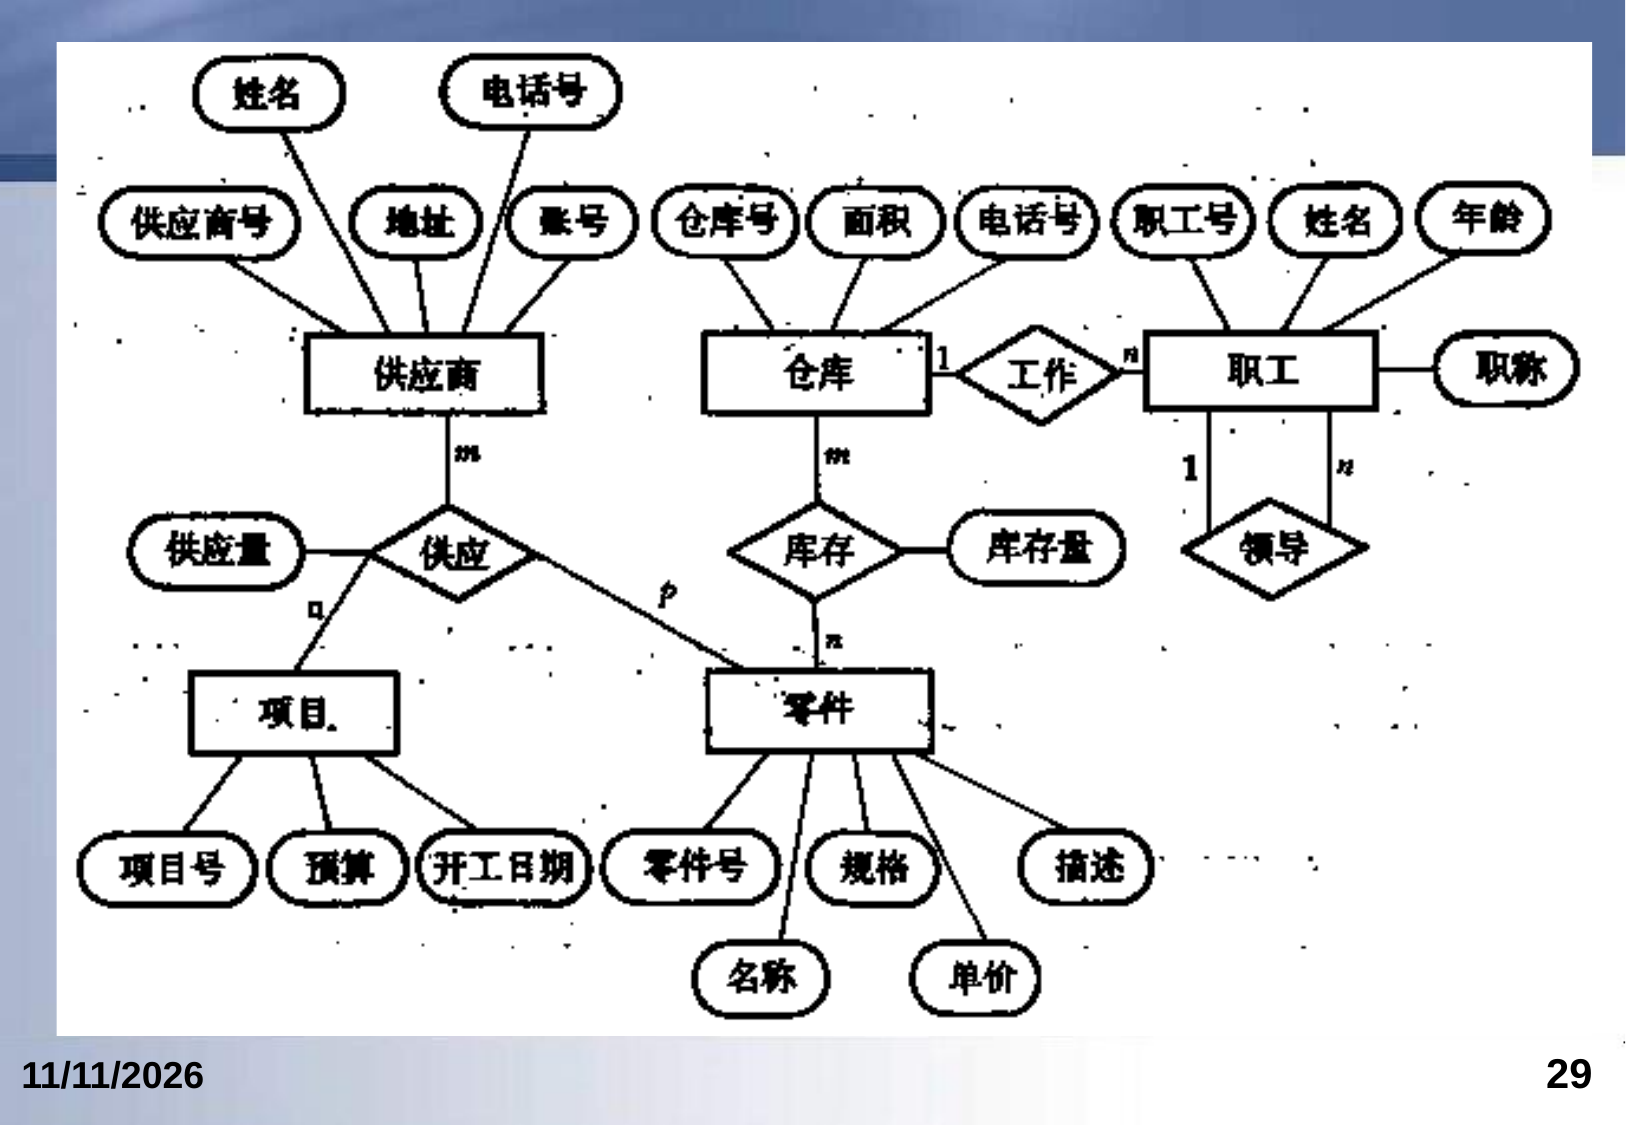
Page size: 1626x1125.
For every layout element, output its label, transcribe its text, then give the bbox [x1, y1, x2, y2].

picture [0, 0, 1626, 1125]
slide_number 29 [1201, 1037, 1612, 1124]
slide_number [2, 1041, 380, 1125]
